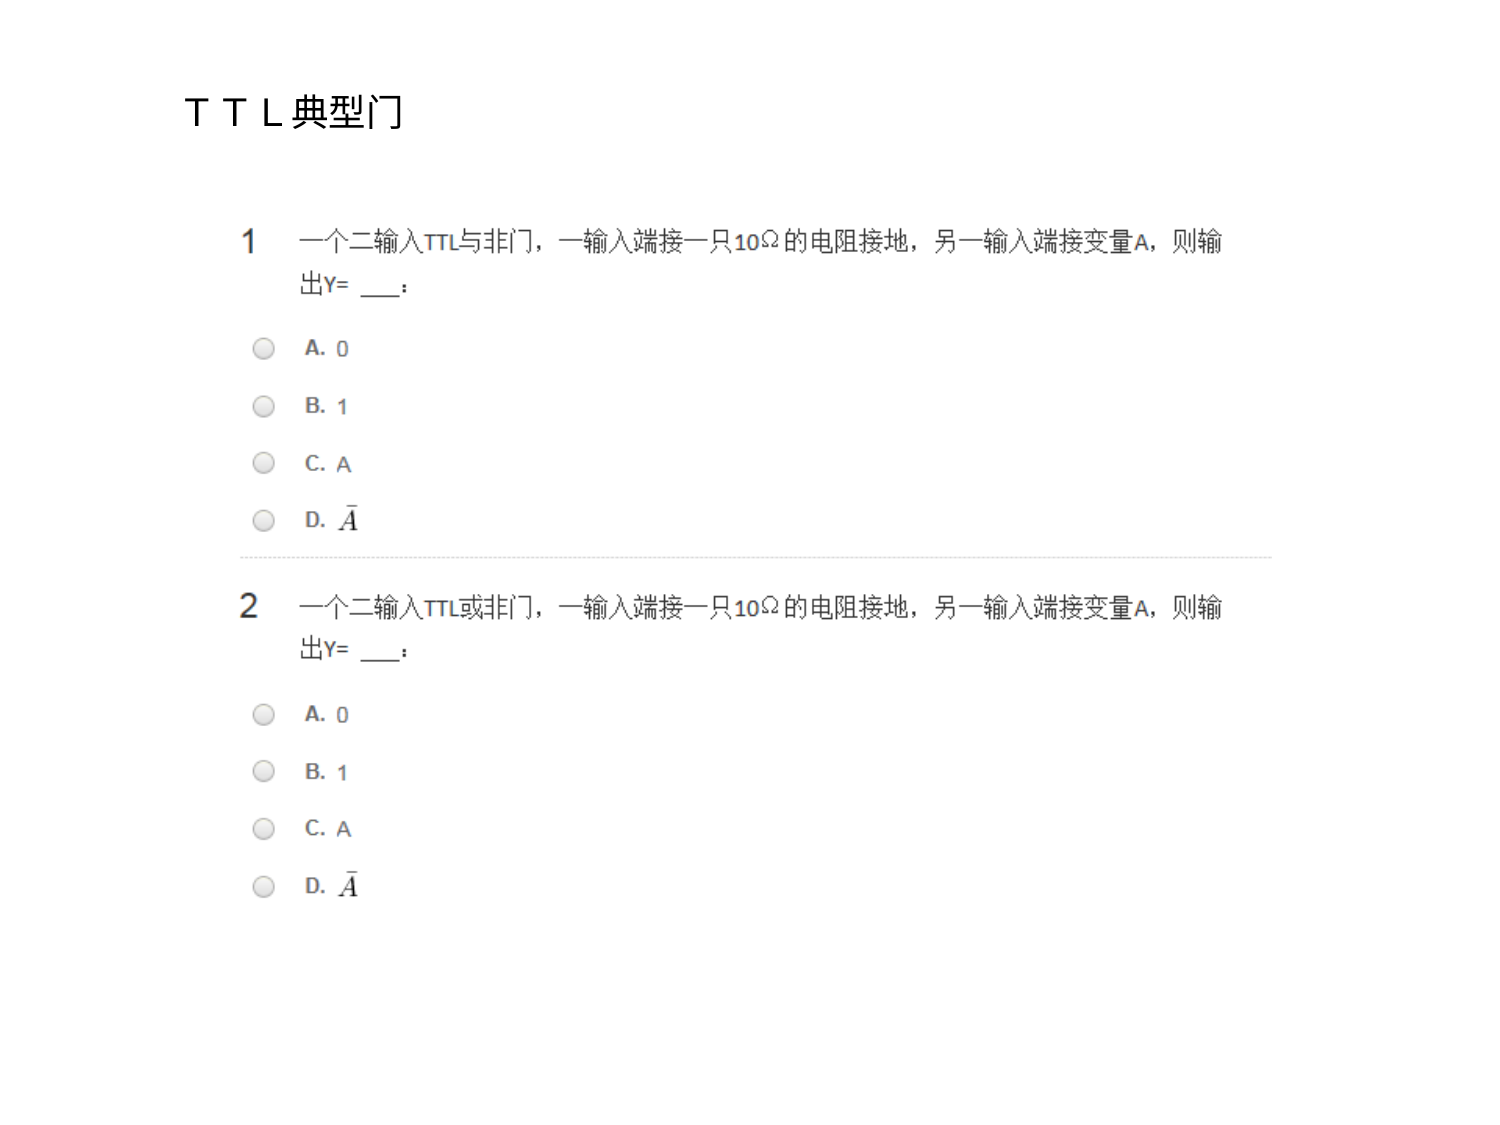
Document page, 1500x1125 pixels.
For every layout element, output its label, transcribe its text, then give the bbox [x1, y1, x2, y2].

text_box ＴＴＬ典型门 [164, 81, 1266, 142]
picture [227, 205, 1273, 920]
